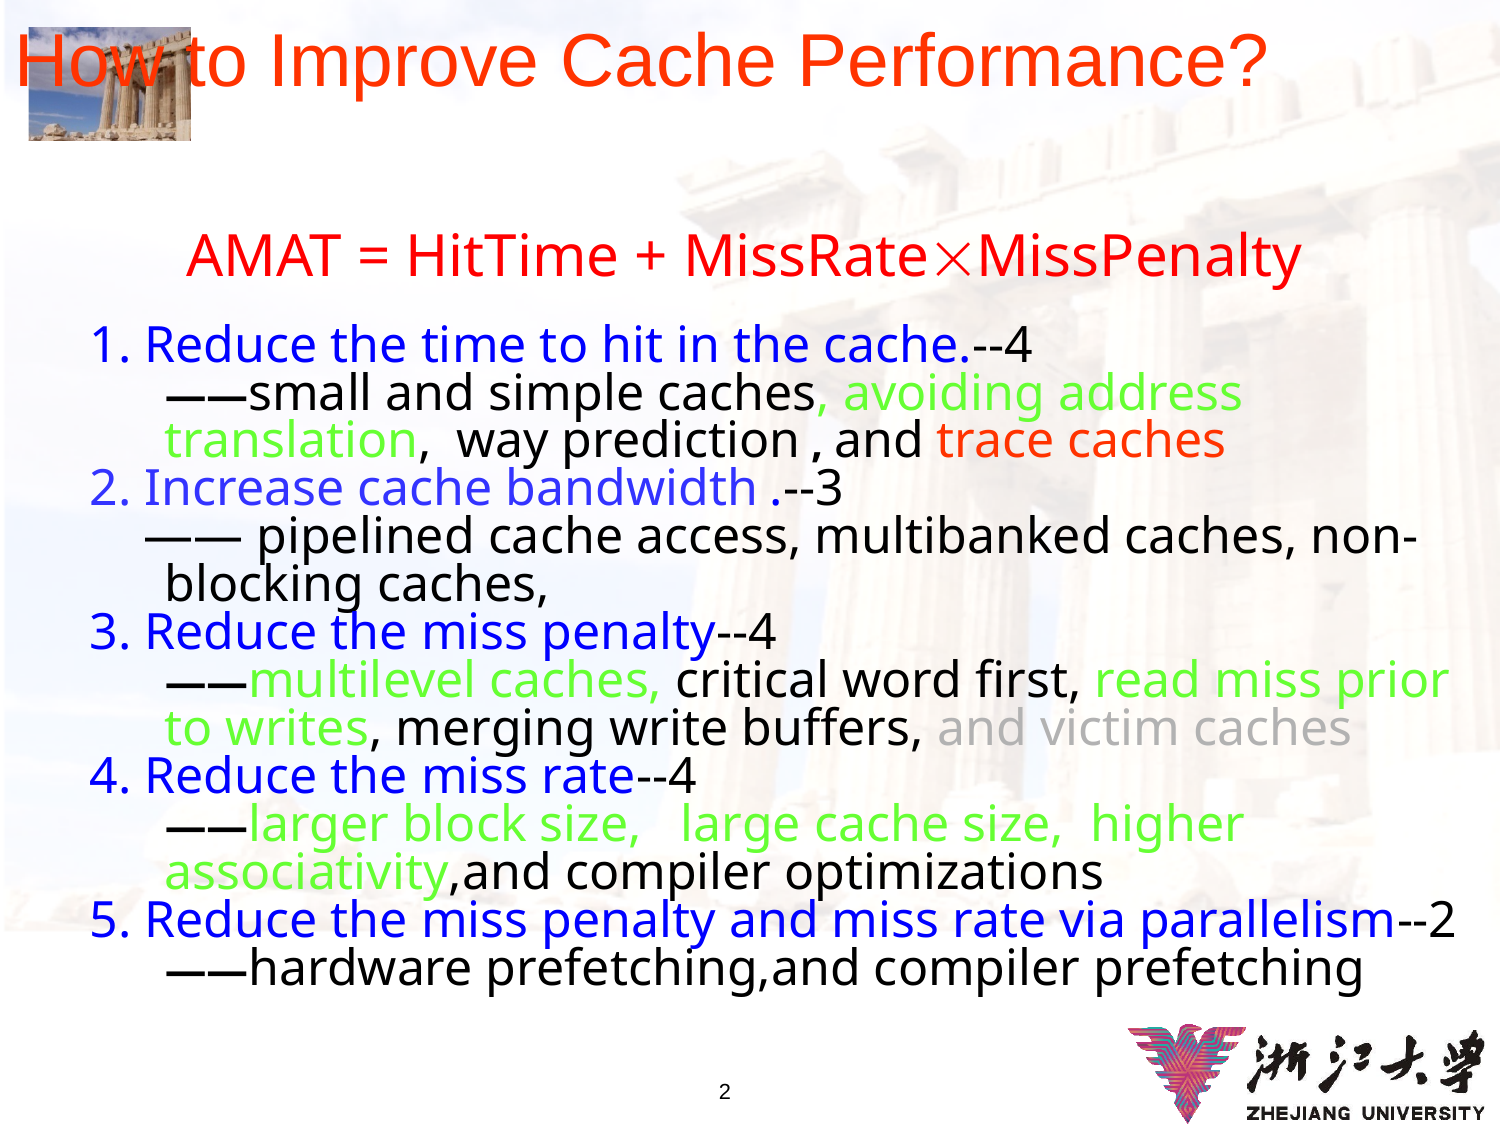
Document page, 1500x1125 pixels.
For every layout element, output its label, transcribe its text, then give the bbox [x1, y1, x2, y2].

text_box AMAT = HitTime + MissRateMissPenalty [171, 210, 1318, 296]
picture [0, 114, 1500, 1125]
list 1. Reduce the time to hit in the cache.--4 ——small and simple caches, avoiding address translation, way prediction , and trace caches 2. Increase cache bandwidth .--3 —— pipelined cache access, multibanked caches, non-blocking caches, 3. Reduce the miss penalty--4 ——multilevel caches, critical word first, read miss prior to writes, merging write buffers, and victim caches 4. Reduce the miss rate--4 ——larger block size, large cache size, higher associativity,and compiler optimizations 5. Reduce the miss penalty and miss rate via parallelism--2 ——hardware prefetching,and compiler prefetching [75, 316, 1500, 1034]
title How to Improve Cache Performance? [0, 0, 1500, 114]
